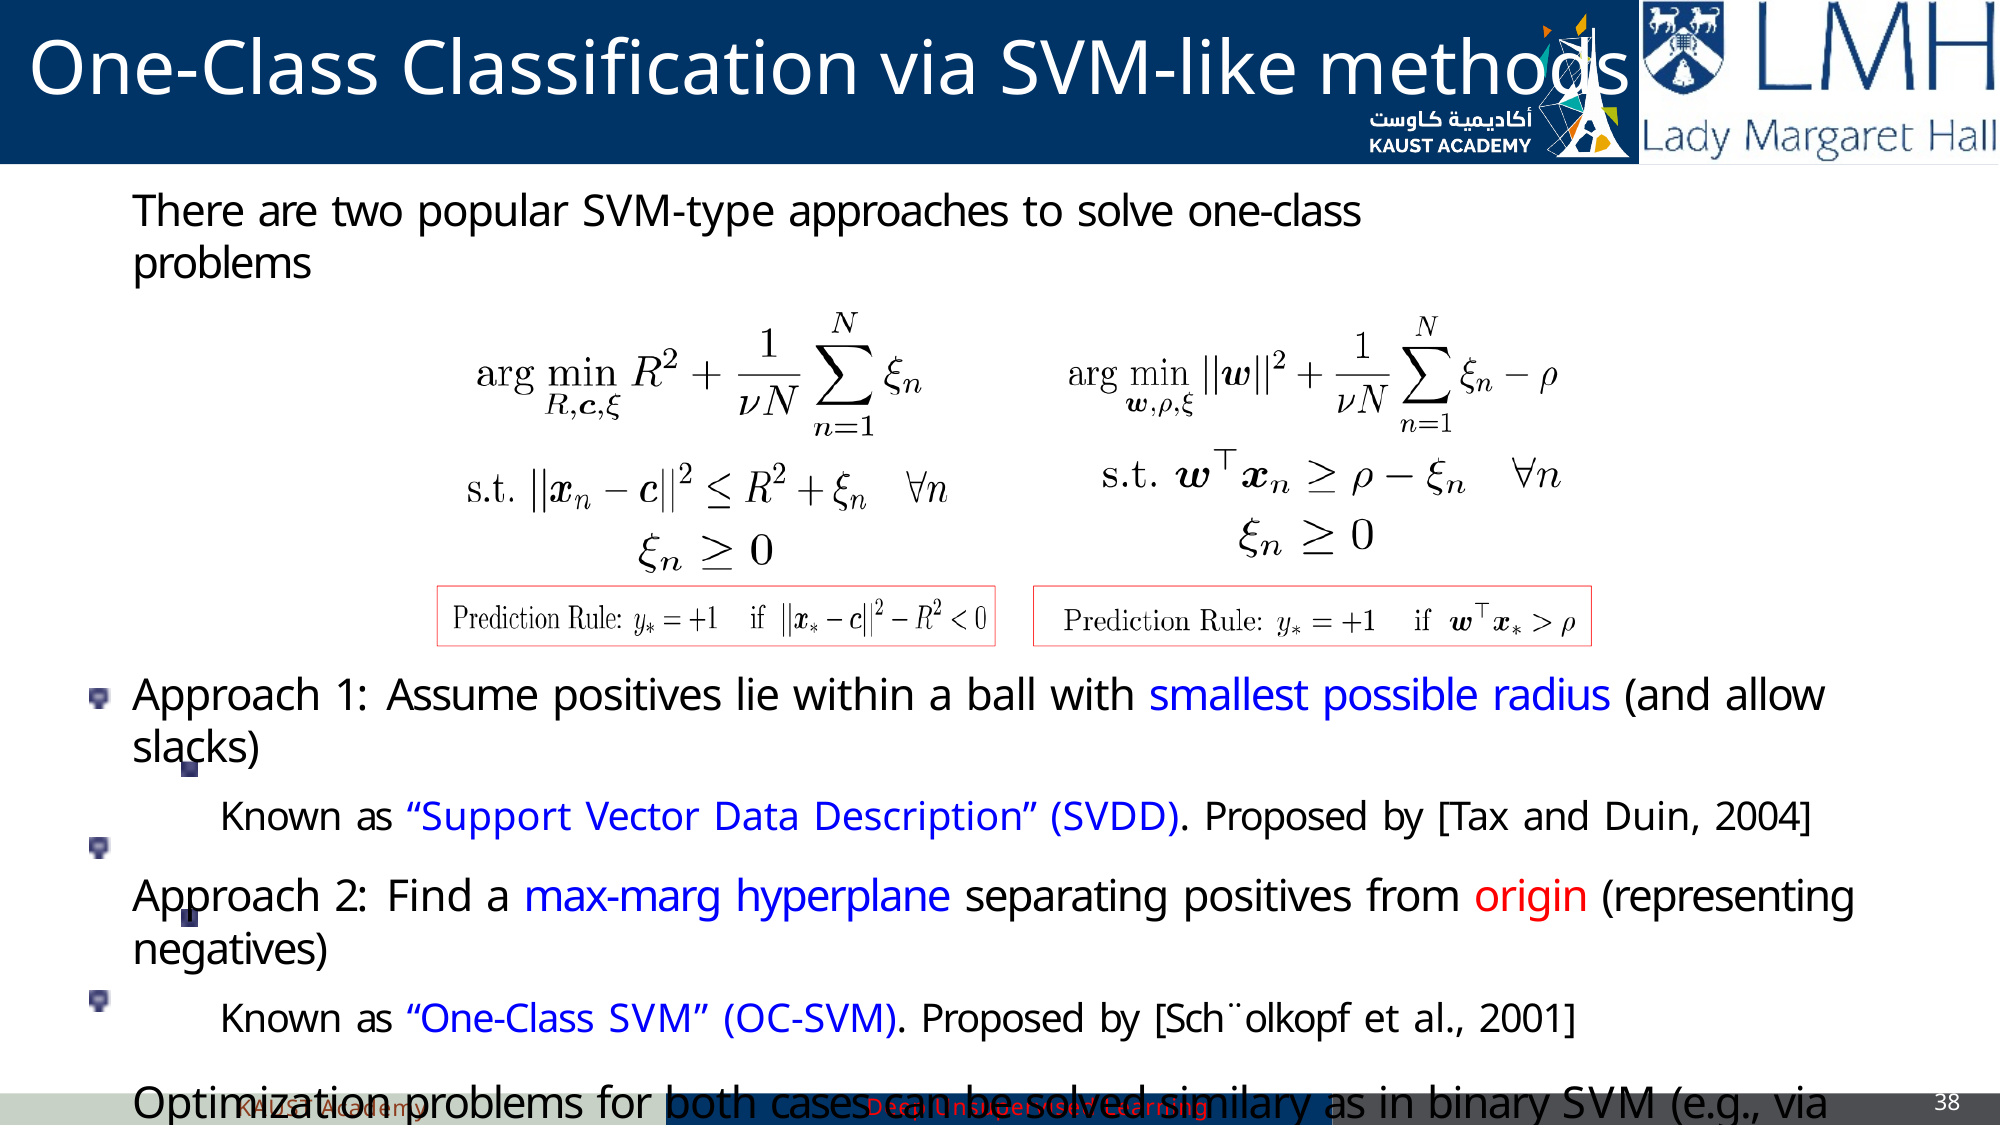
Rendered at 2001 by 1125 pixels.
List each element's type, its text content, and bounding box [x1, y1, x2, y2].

picture [88, 687, 111, 710]
picture [88, 990, 111, 1013]
text_box There are two popular SVM-type approaches to solve one-class problems Support Vector Data Description (SVDD) One-Class SVM (OC-SVM) [127, 177, 1522, 439]
picture [88, 836, 111, 859]
text_box Approach 1: Assume positives lie within a ball with smallest possible radius (and allow slacks) Known as “Support Vector Data Description” (SVDD). Proposed by [Tax and Duin, 2004] Approach 2: Find a max-marg hyperplane separating positives from origin (representing negatives) Known as “One-Class SVM” (OC-SVM). Proposed by [Sch¨olkopf et al., 2001] Optimization problems for both cases can be solved similary as in binary SVM (e.g., via Lagrangian) [127, 639, 1958, 1125]
picture [180, 759, 199, 778]
picture [180, 908, 199, 927]
title One-Class Classification via SVM-like methods [14, 22, 1725, 132]
picture [1360, 0, 2000, 165]
picture [407, 306, 1618, 666]
